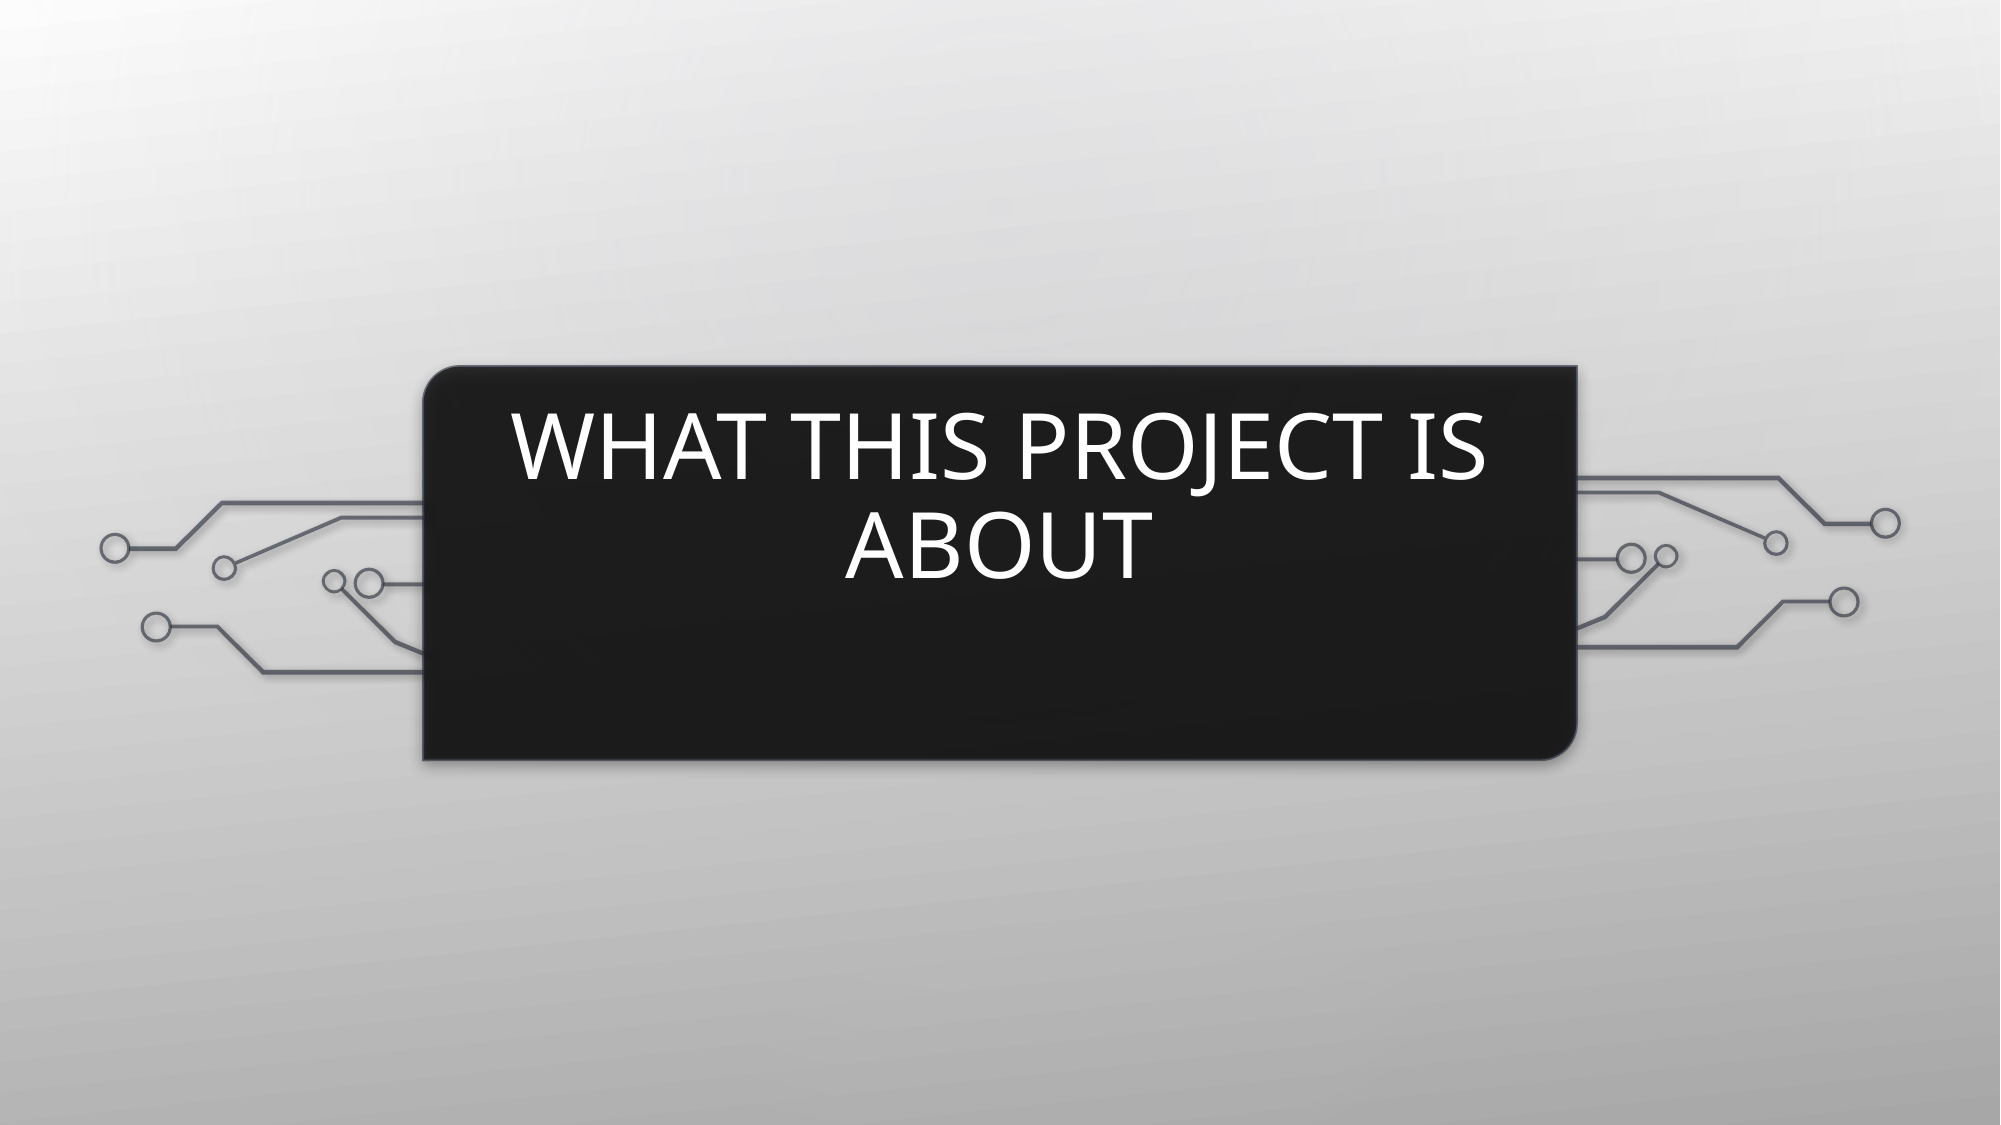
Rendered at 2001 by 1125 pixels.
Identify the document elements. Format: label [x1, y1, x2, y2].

text_box [99, 475, 1902, 675]
text_box [0, 0, 2000, 1125]
